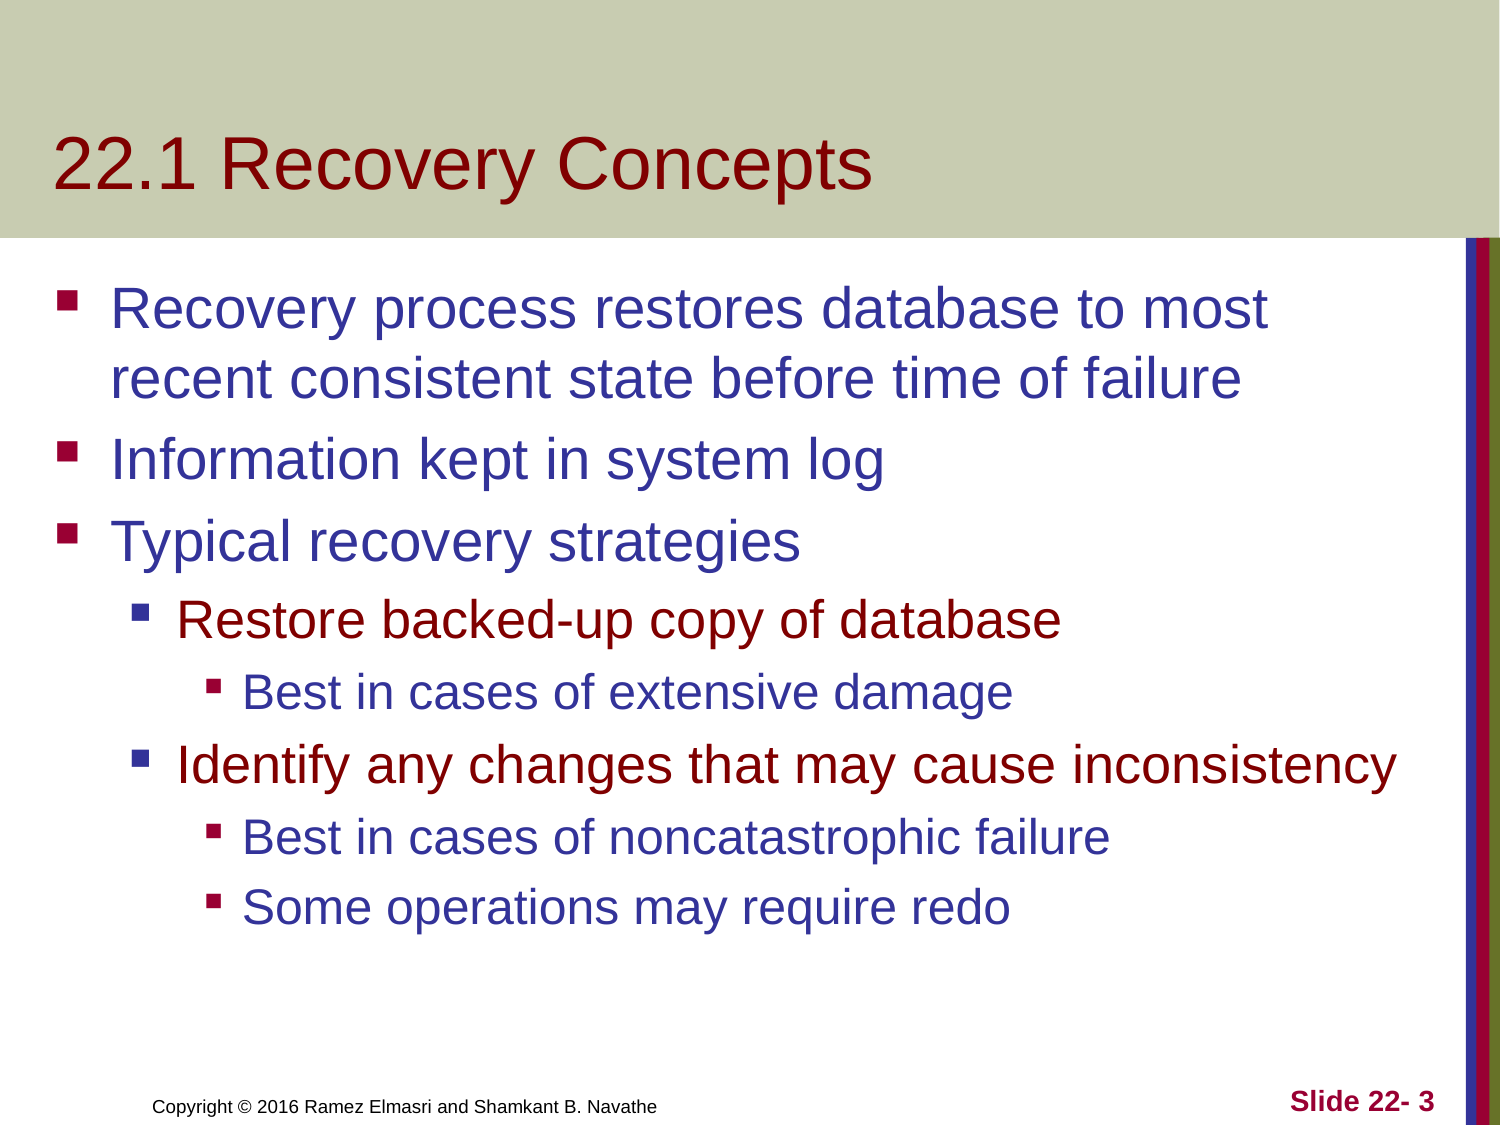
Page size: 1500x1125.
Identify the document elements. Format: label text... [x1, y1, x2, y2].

title 22.1 Recovery Concepts [37, 49, 1317, 213]
slide_number Slide 22- 3 [1137, 1049, 1451, 1125]
list Recovery process restores database to most recent consistent state before time of failure Information kept in system log Typical recovery strategies Restore backed-up copy of database Best in cases of extensive damage Identify any changes that may cause inconsistency Best in cases of noncatastrophic failure Some operations may require redo [39, 262, 1400, 1013]
